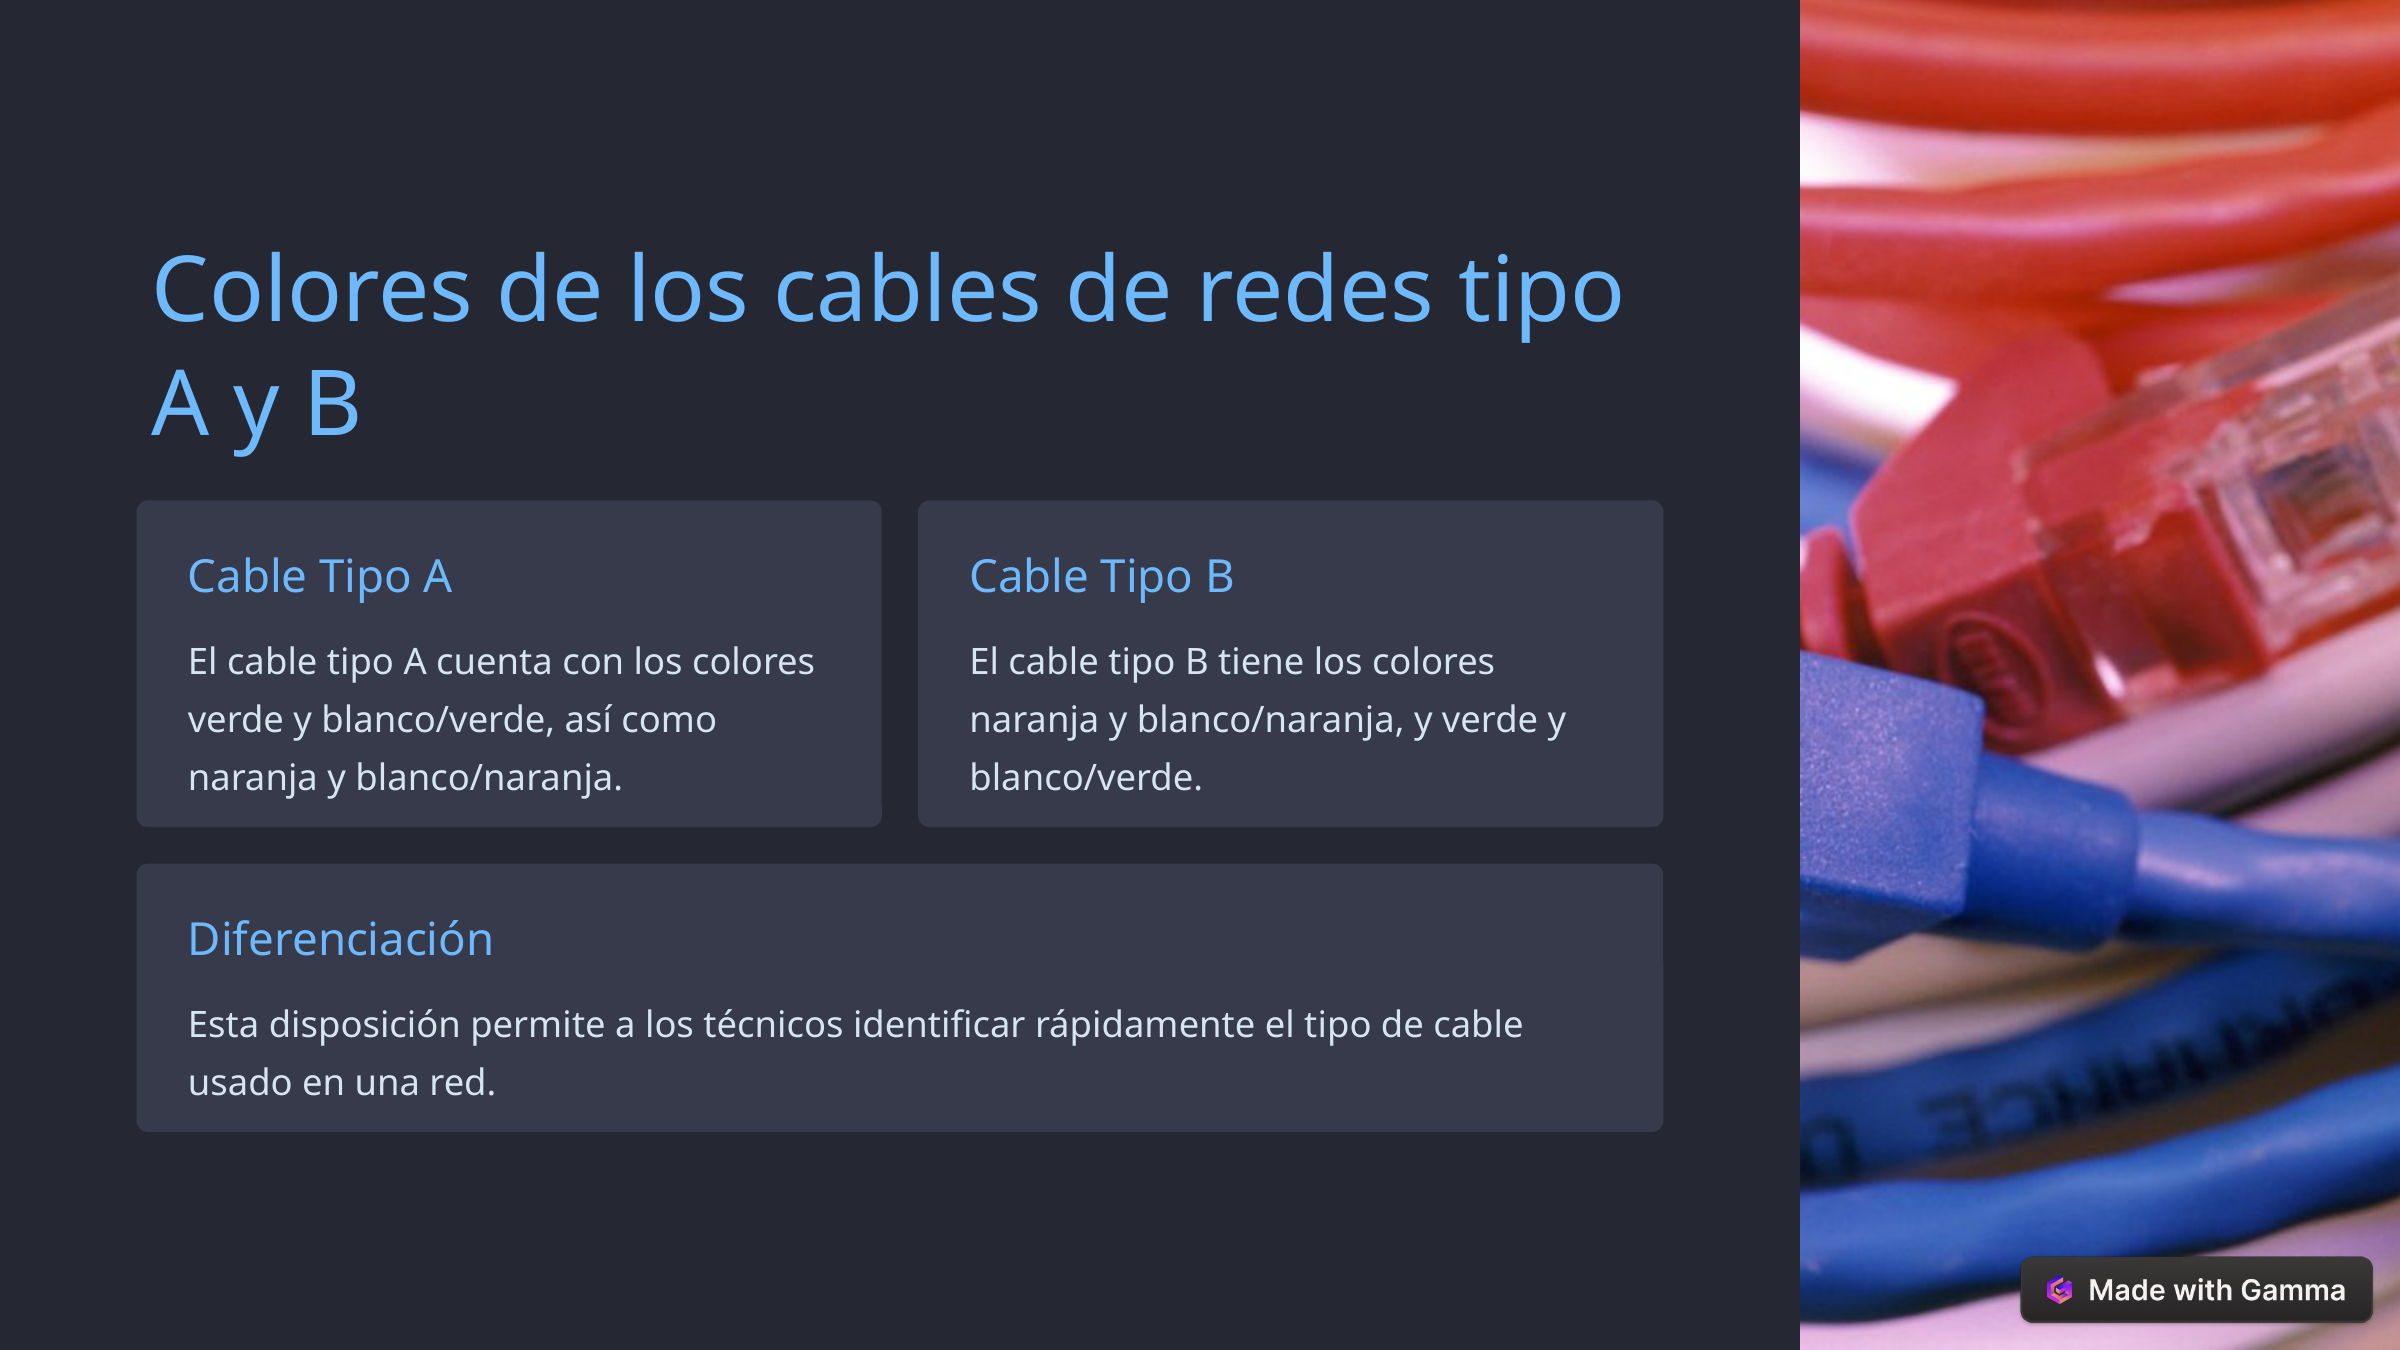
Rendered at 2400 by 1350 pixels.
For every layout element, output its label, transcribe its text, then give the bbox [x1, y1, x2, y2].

text_box Cable Tipo B [954, 536, 1320, 594]
text_box [0, 0, 1799, 1350]
text_box [136, 863, 1664, 1132]
text_box Esta disposición permite a los técnicos identificar rápidamente el tipo de cable usado en una red. [173, 978, 1627, 1096]
text_box Cable Tipo A [173, 536, 538, 594]
text_box Colores de los cables de redes tipo A y B [136, 218, 1664, 446]
text_box El cable tipo A cuenta con los colores verde y blanco/verde, así como naranja y blanco/naranja. [173, 615, 846, 791]
picture [1799, 0, 2400, 1350]
text_box [918, 500, 1664, 828]
text_box [136, 500, 882, 828]
text_box Diferenciación [173, 900, 538, 957]
text_box El cable tipo B tiene los colores naranja y blanco/naranja, y verde y blanco/verde. [954, 615, 1627, 733]
